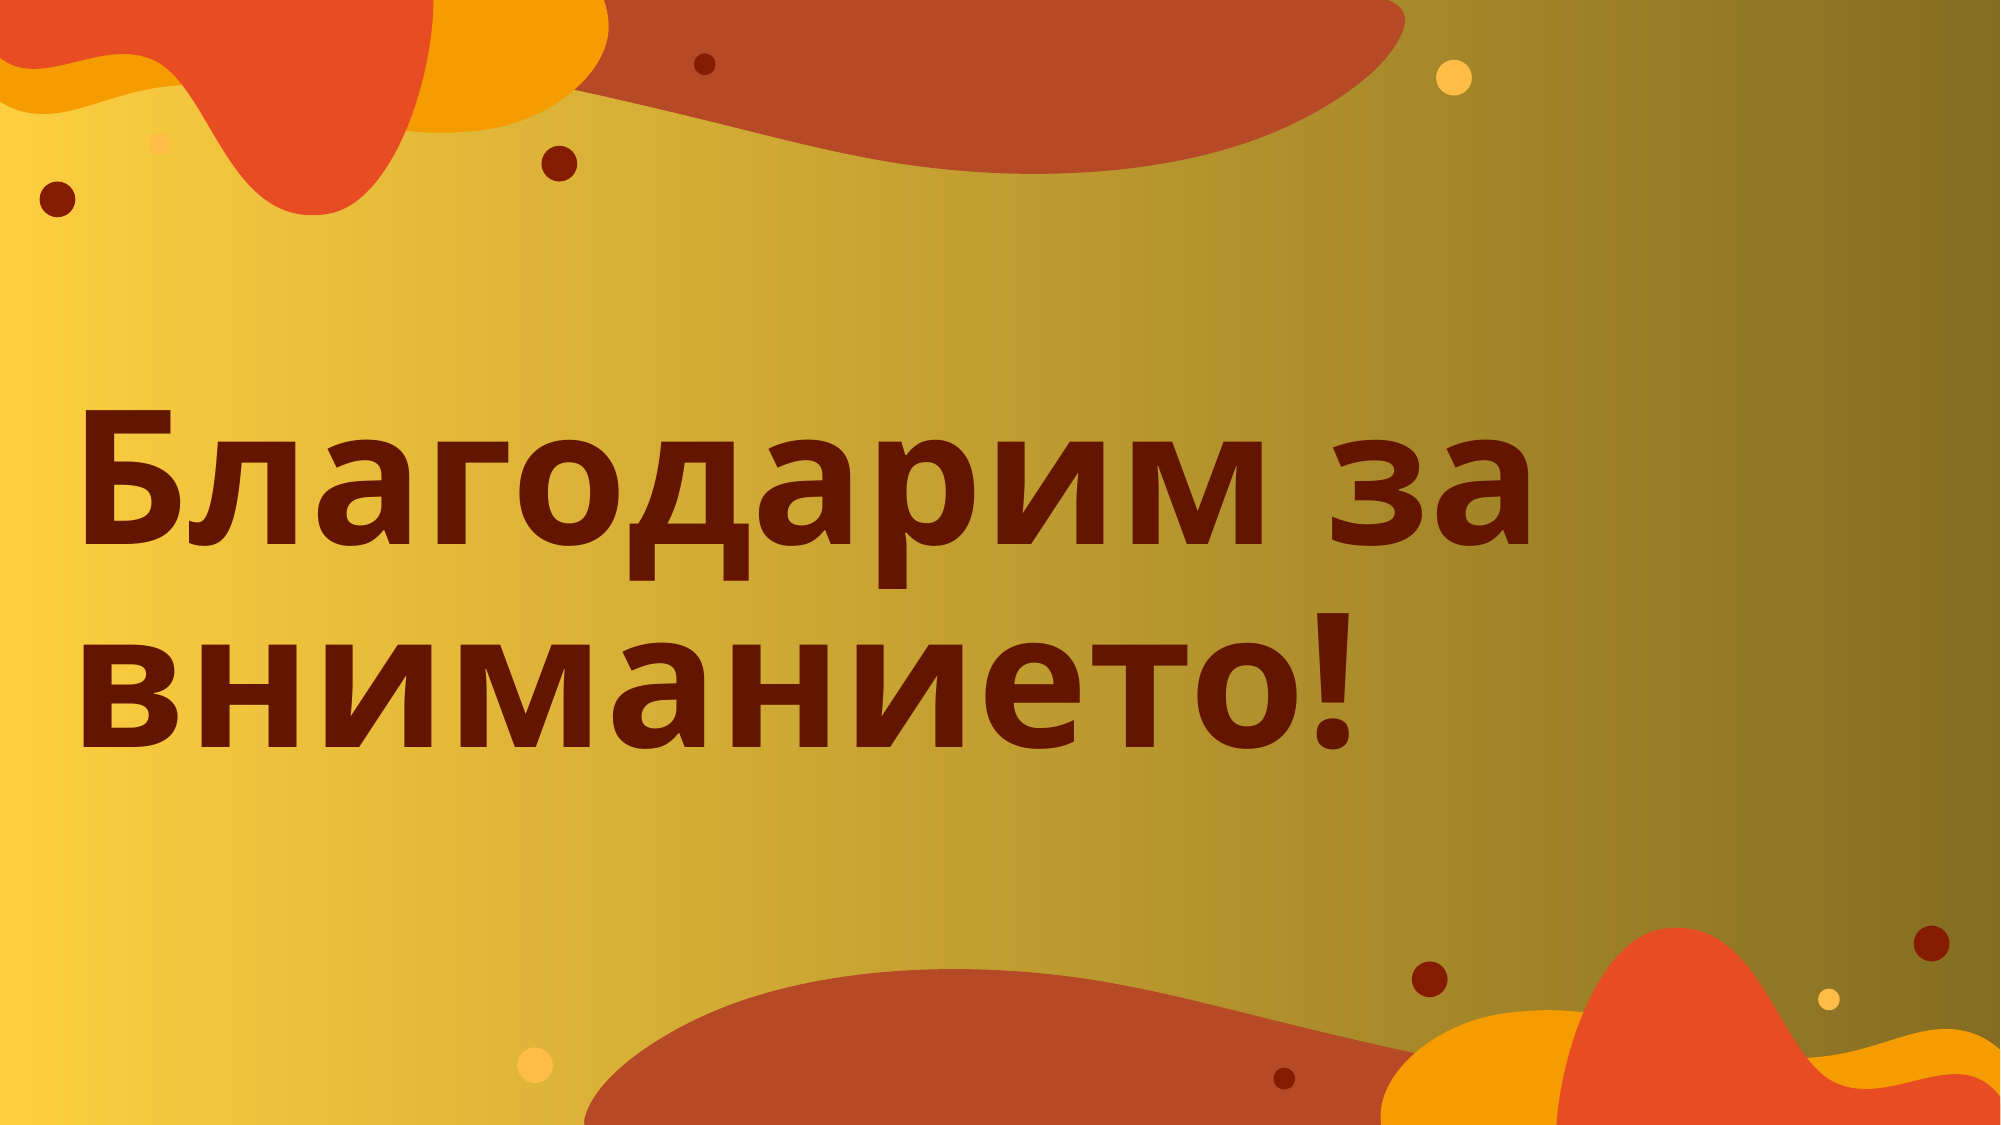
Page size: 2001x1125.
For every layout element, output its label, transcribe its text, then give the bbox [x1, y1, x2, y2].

title Благодарим за вниманието! [49, 347, 1951, 823]
